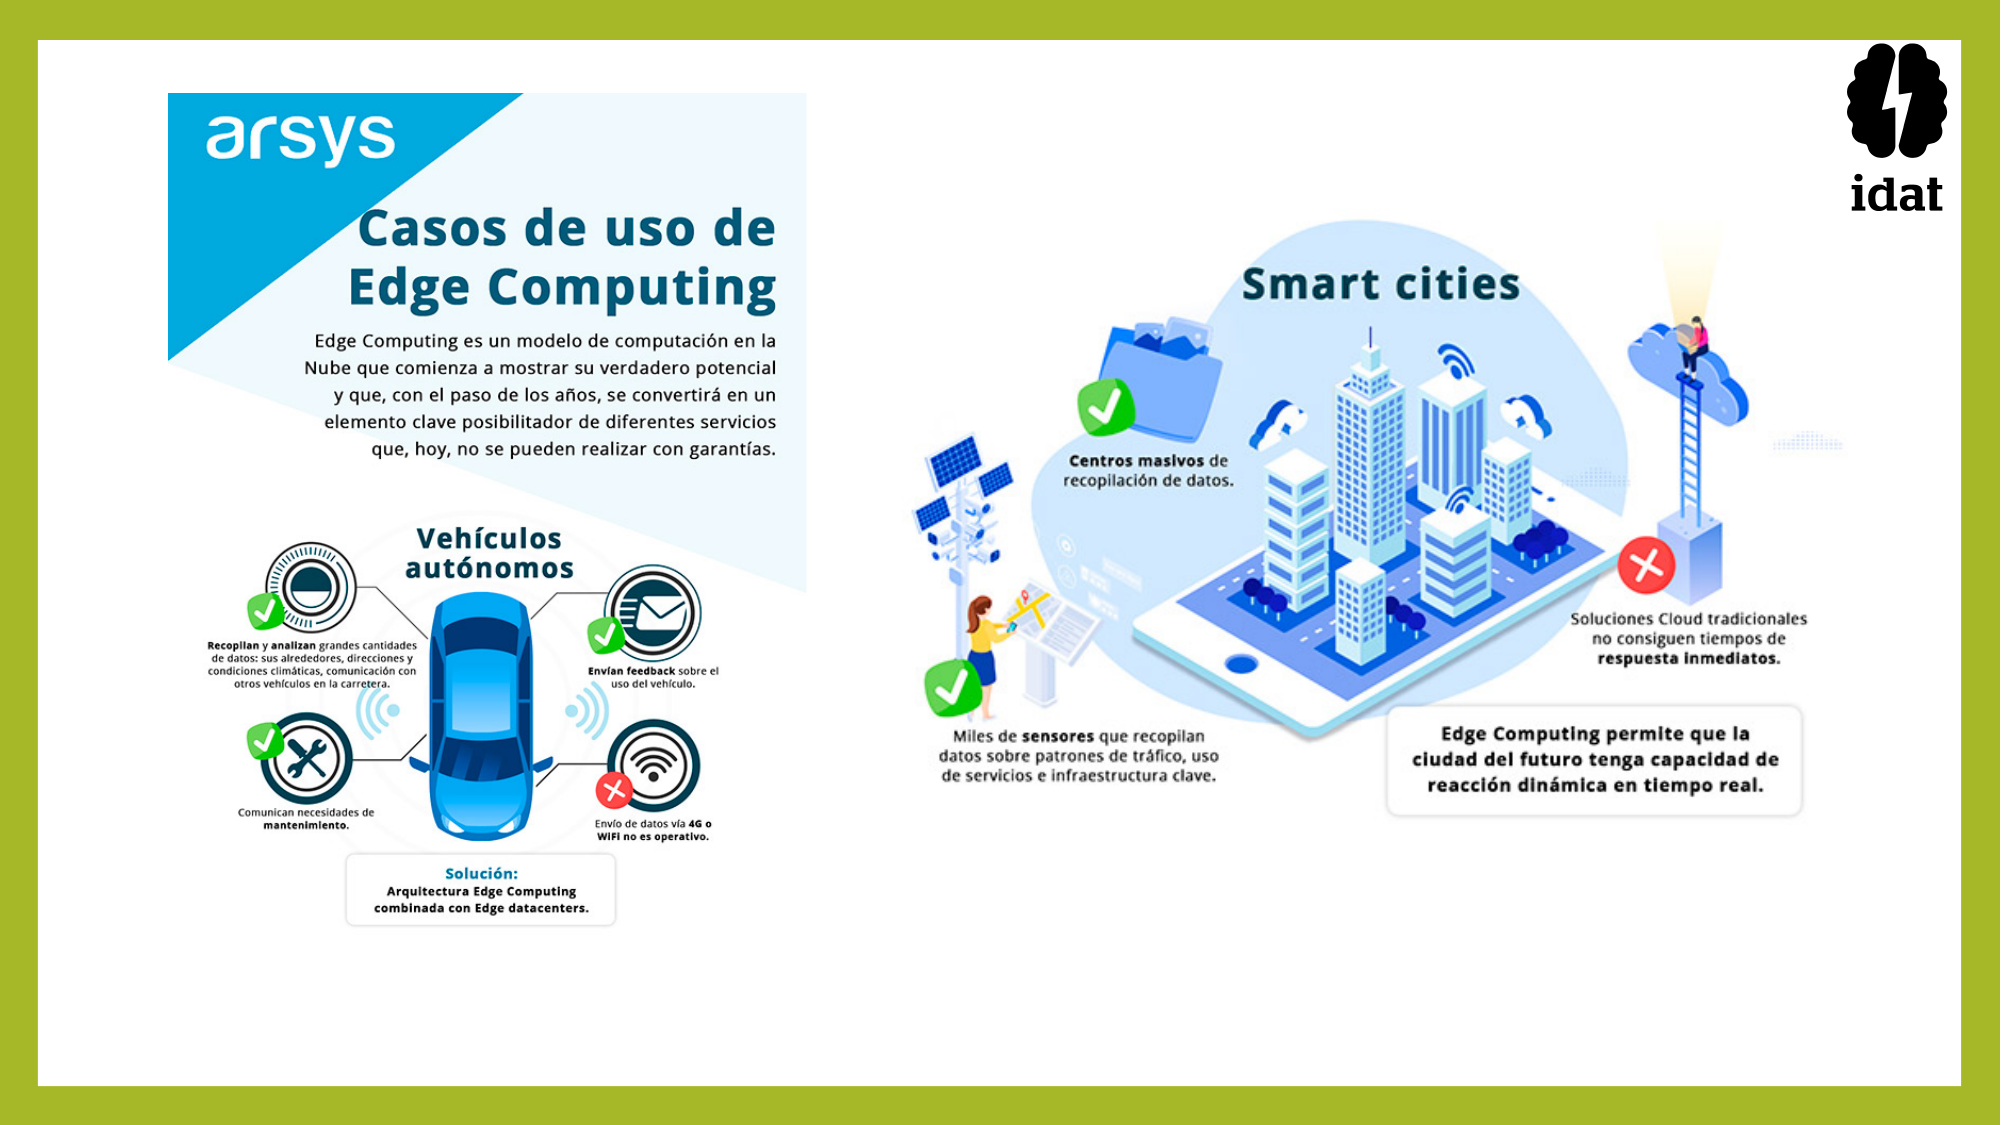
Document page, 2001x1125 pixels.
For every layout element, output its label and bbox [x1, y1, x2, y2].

picture [360, 117, 394, 158]
picture [167, 93, 807, 974]
picture [251, 117, 276, 158]
picture [319, 117, 355, 168]
picture [280, 117, 315, 158]
picture [207, 117, 243, 158]
picture [888, 33, 1990, 900]
